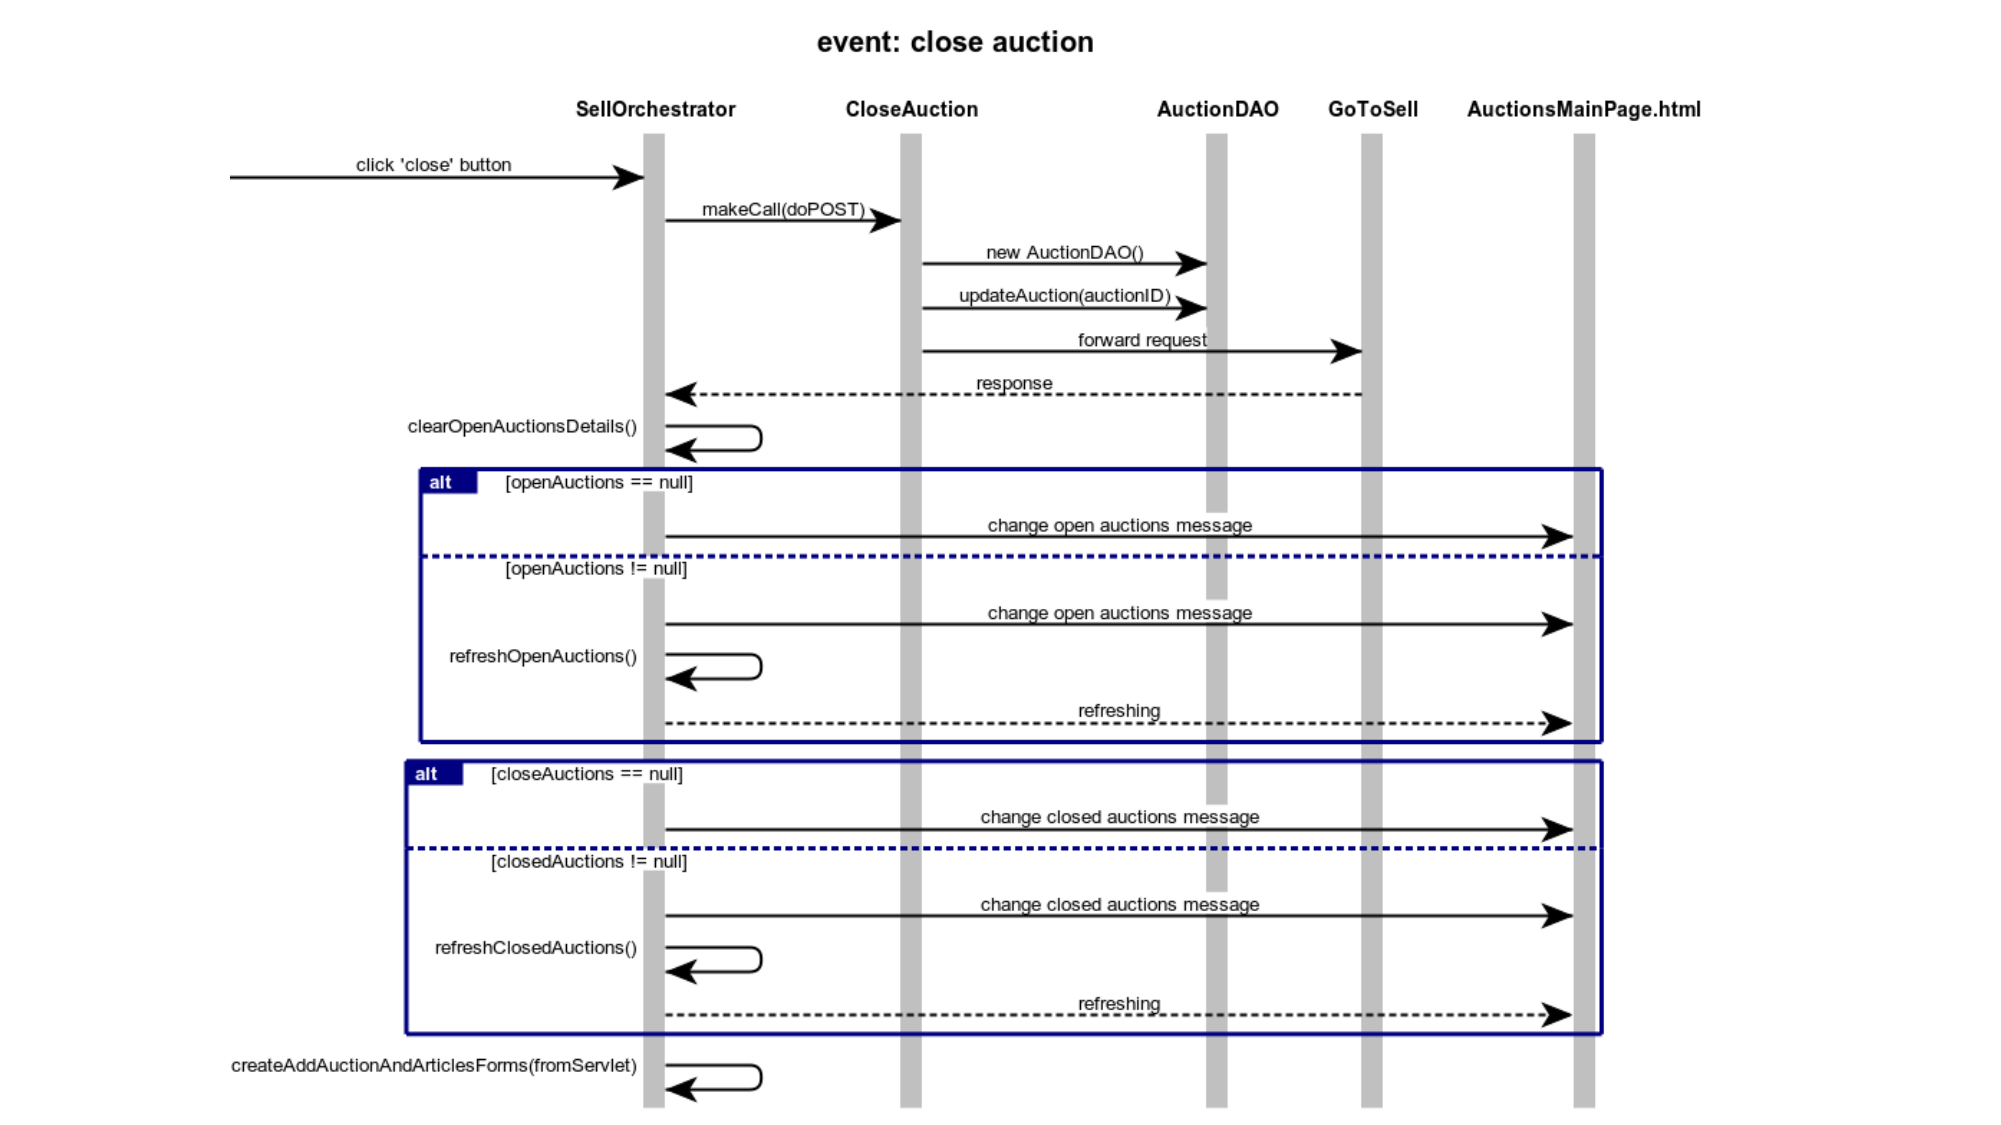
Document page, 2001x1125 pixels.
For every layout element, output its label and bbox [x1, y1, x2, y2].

picture [230, 9, 1739, 1115]
